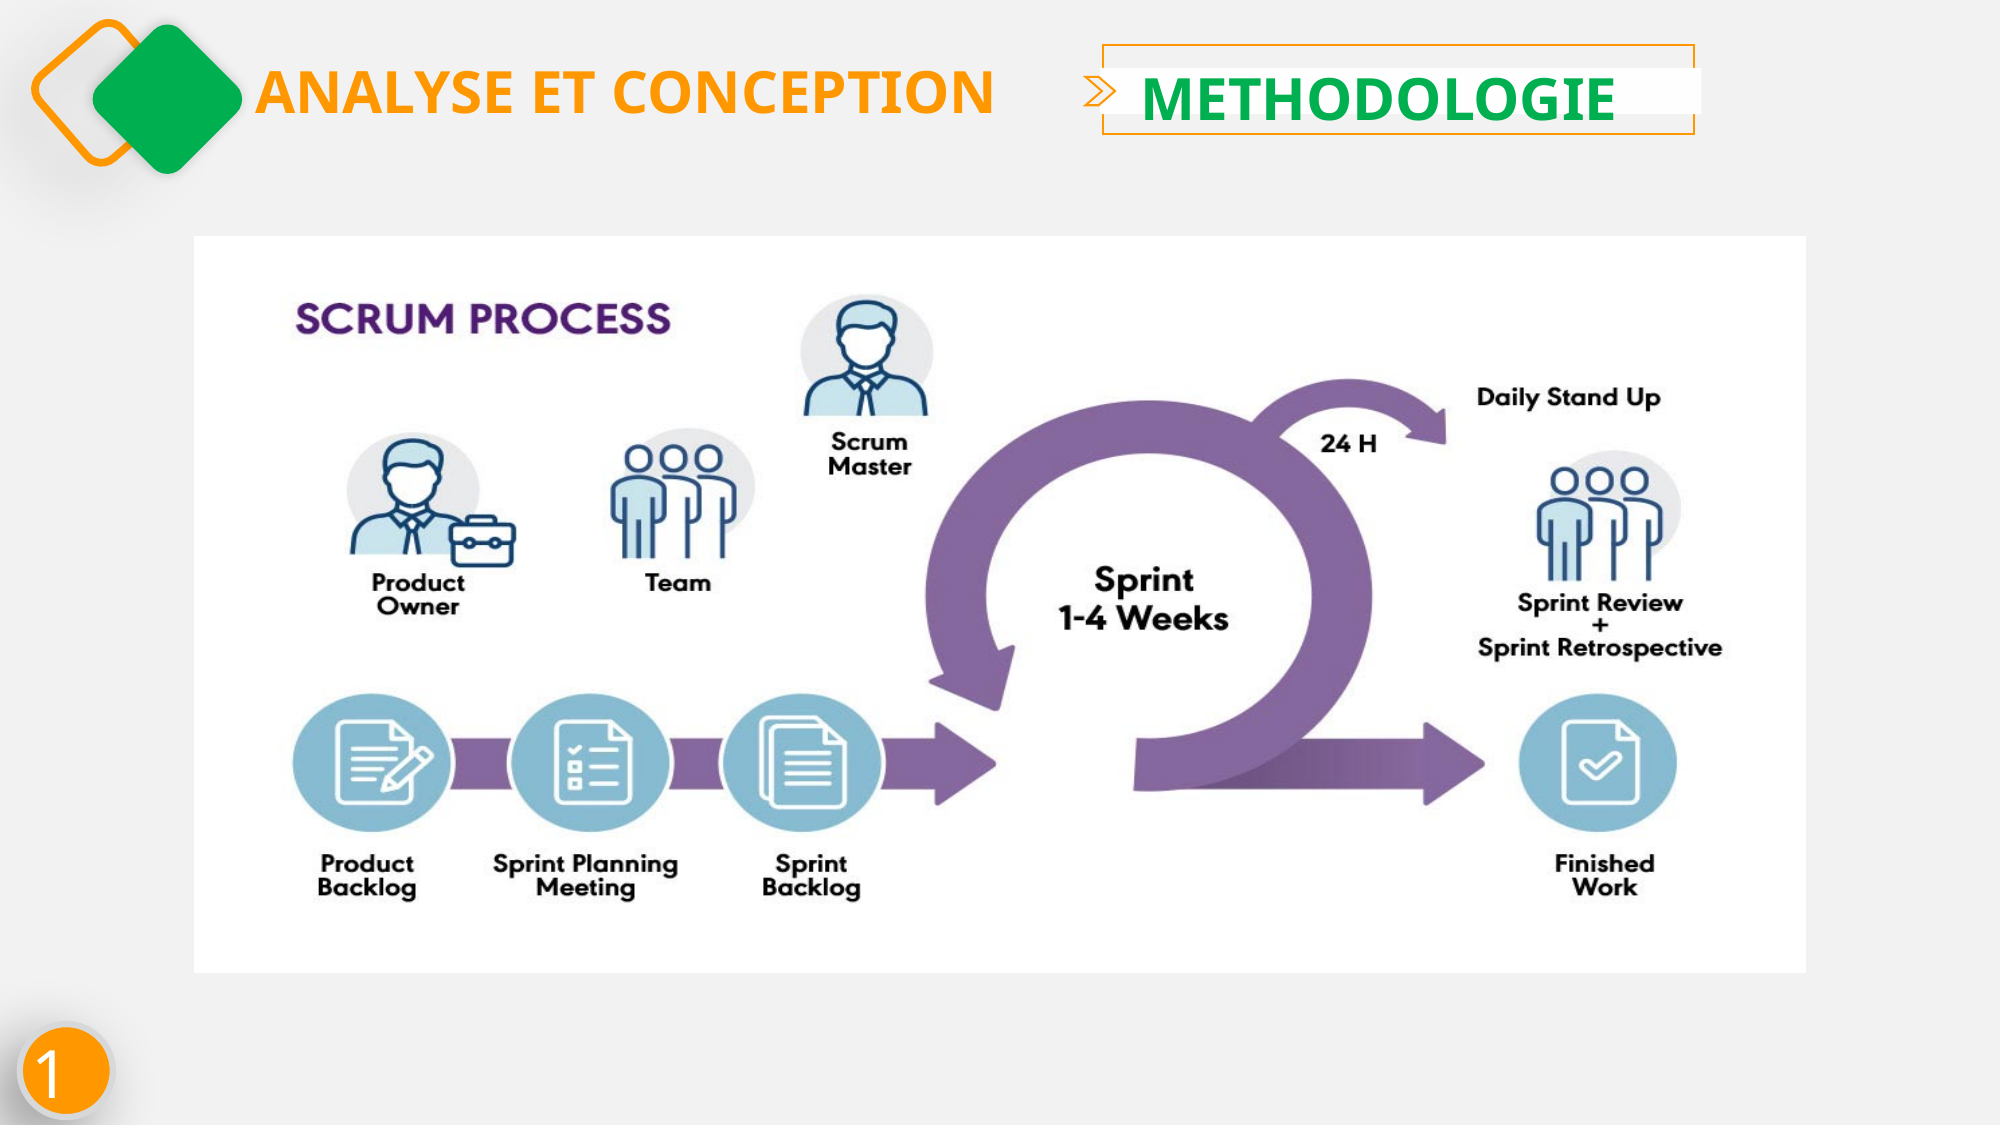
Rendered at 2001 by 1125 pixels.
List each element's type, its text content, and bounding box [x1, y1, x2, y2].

text_box [34, 21, 133, 164]
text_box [16, 1024, 119, 1121]
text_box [1085, 45, 1702, 141]
picture [194, 236, 1806, 973]
text_box ANALYSE ET CONCEPTION [240, 47, 1085, 133]
text_box [91, 23, 240, 175]
